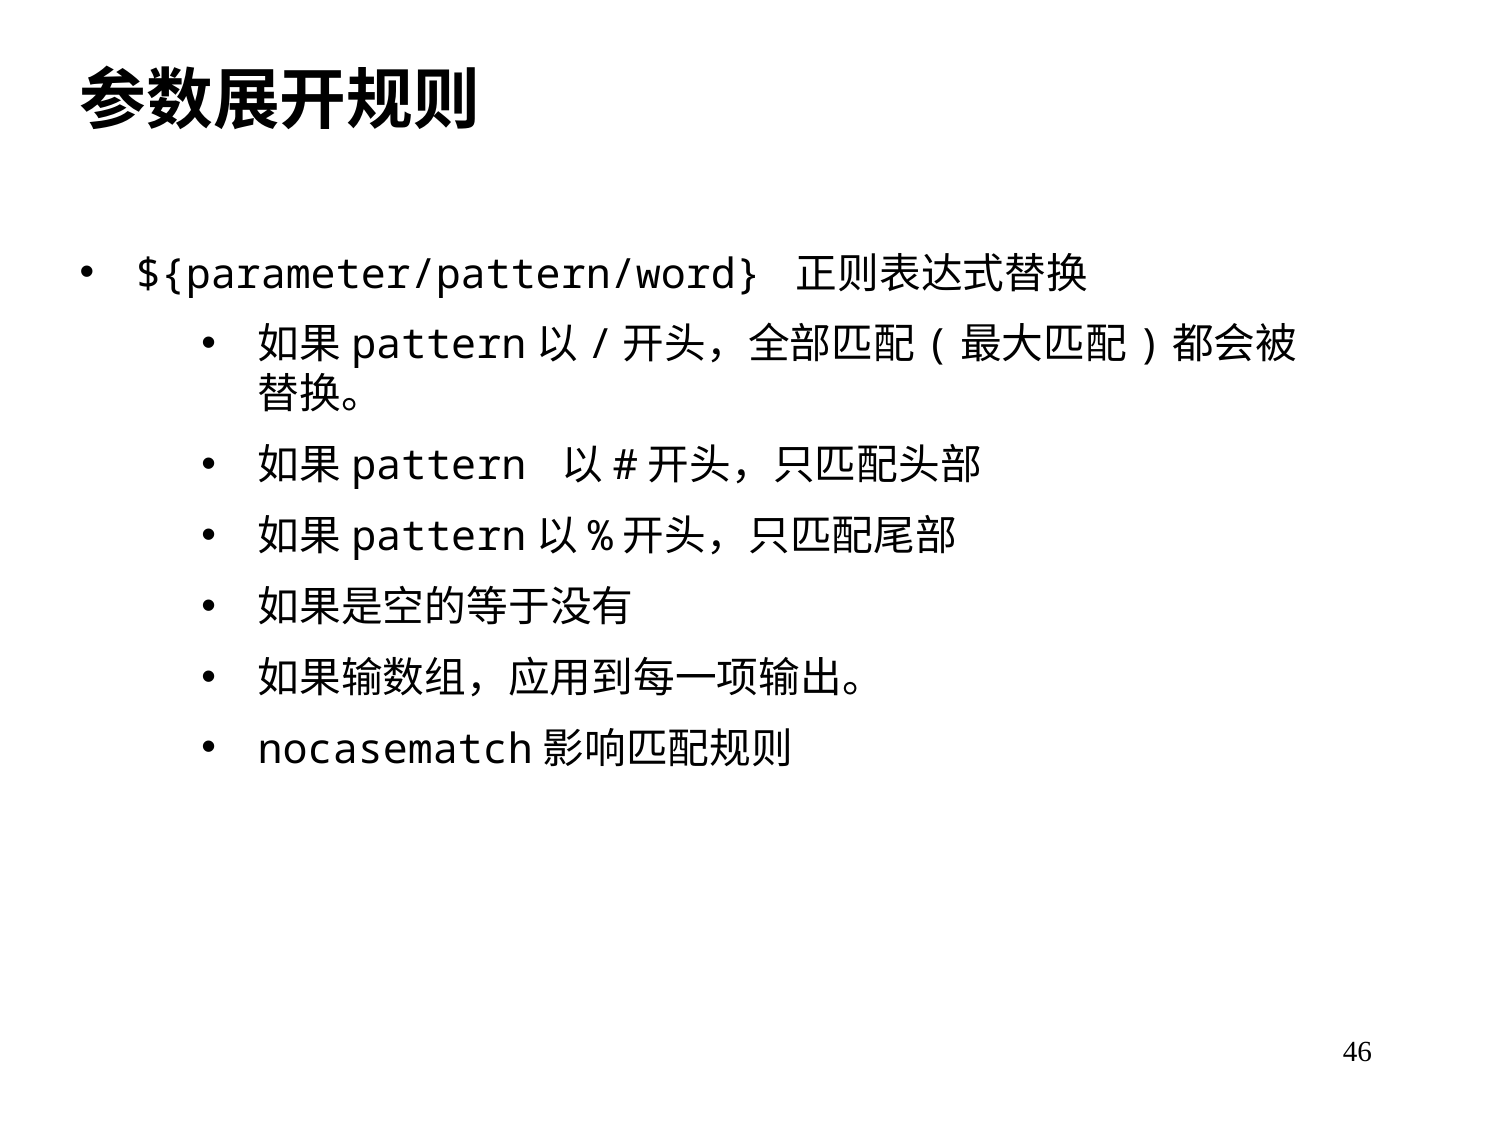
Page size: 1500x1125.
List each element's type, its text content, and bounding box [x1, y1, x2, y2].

text_box 参数展开规则 [64, 49, 1300, 145]
slide_number 46 [1074, 1025, 1388, 1100]
text_box ${parameter/pattern/word} 正则表达式替换 如果pattern以/开头，全部匹配(最大匹配)都会被替换。 如果pattern 以#开头，只匹配头部 如果pattern以%开头，只匹配尾部 如果是空的等于没有 如果输数组，应用到每一项输出。 nocasematch影响匹配规则 [64, 238, 1353, 779]
